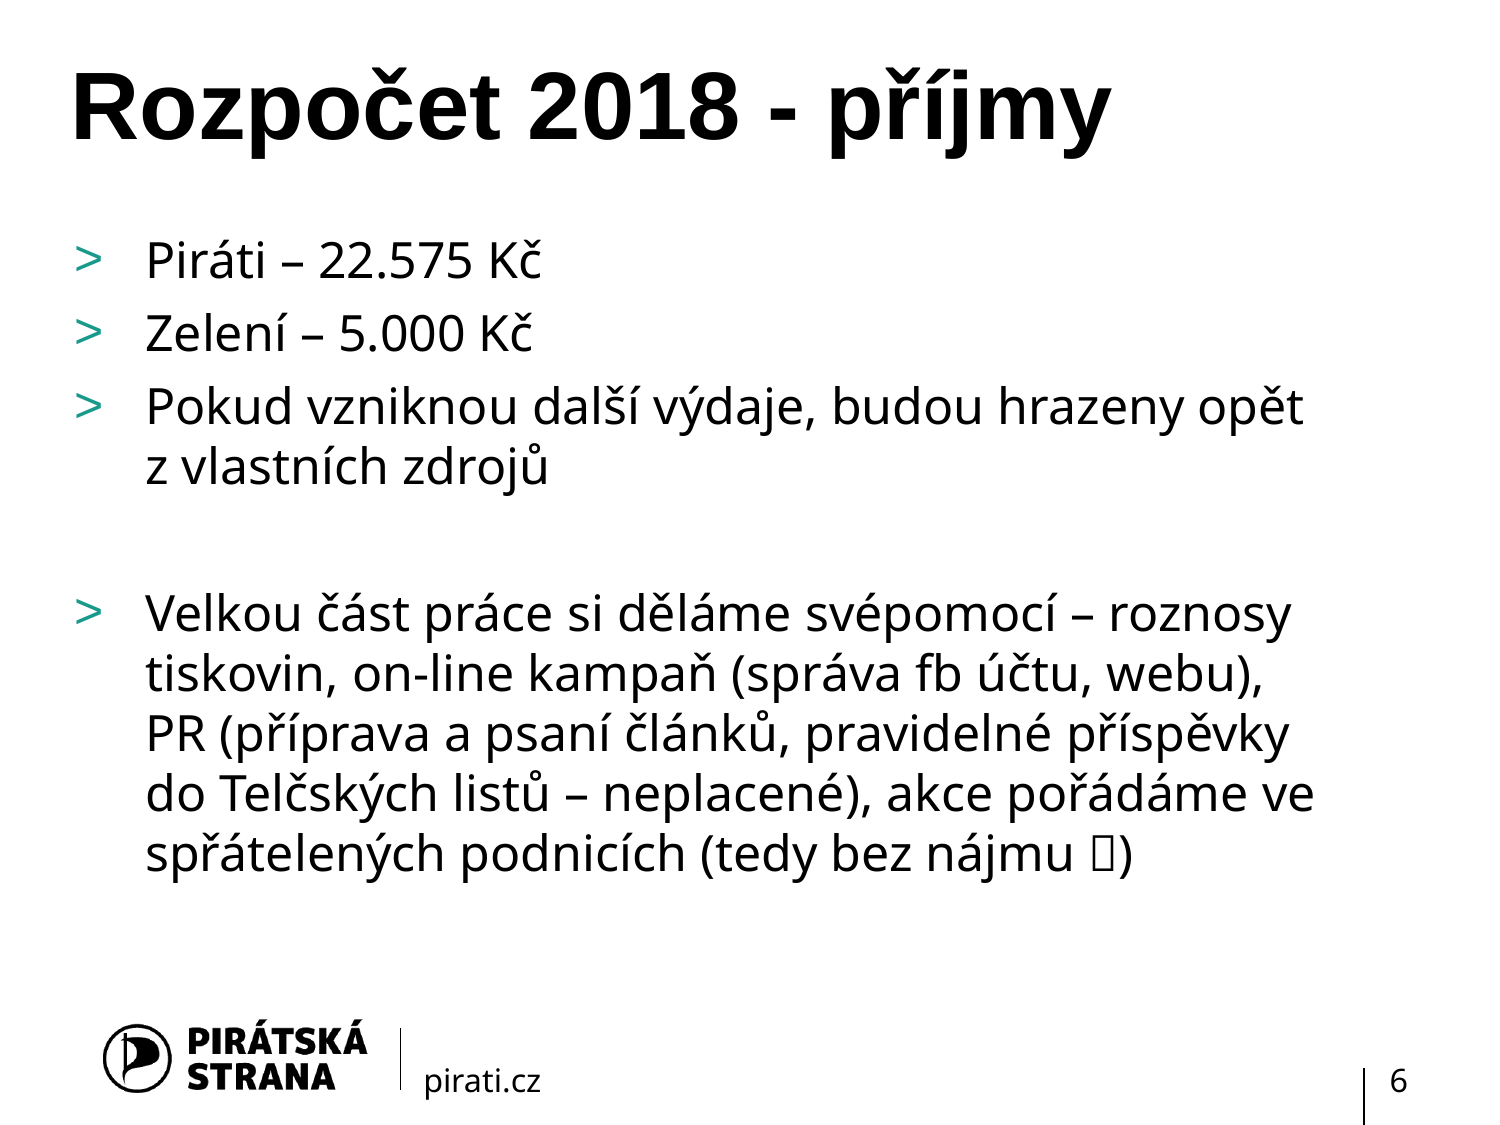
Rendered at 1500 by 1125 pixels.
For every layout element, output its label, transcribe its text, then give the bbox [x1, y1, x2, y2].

list Piráti – 22.575 Kč Zelení – 5.000 Kč Pokud vzniknou další výdaje, budou hrazeny opět z vlastních zdrojů Velkou část práce si děláme svépomocí – roznosy tiskovin, on-line kampaň (správa fb účtu, webu), PR (příprava a psaní článků, pravidelné příspěvky do Telčských listů – neplacené), akce pořádáme ve spřátelených podnicích (tedy bez nájmu ) [55, 213, 1351, 915]
slide_number 6 [1350, 1052, 1424, 1113]
picture [95, 996, 378, 1103]
title Rozpočet 2018 - příjmy [55, 0, 1351, 174]
